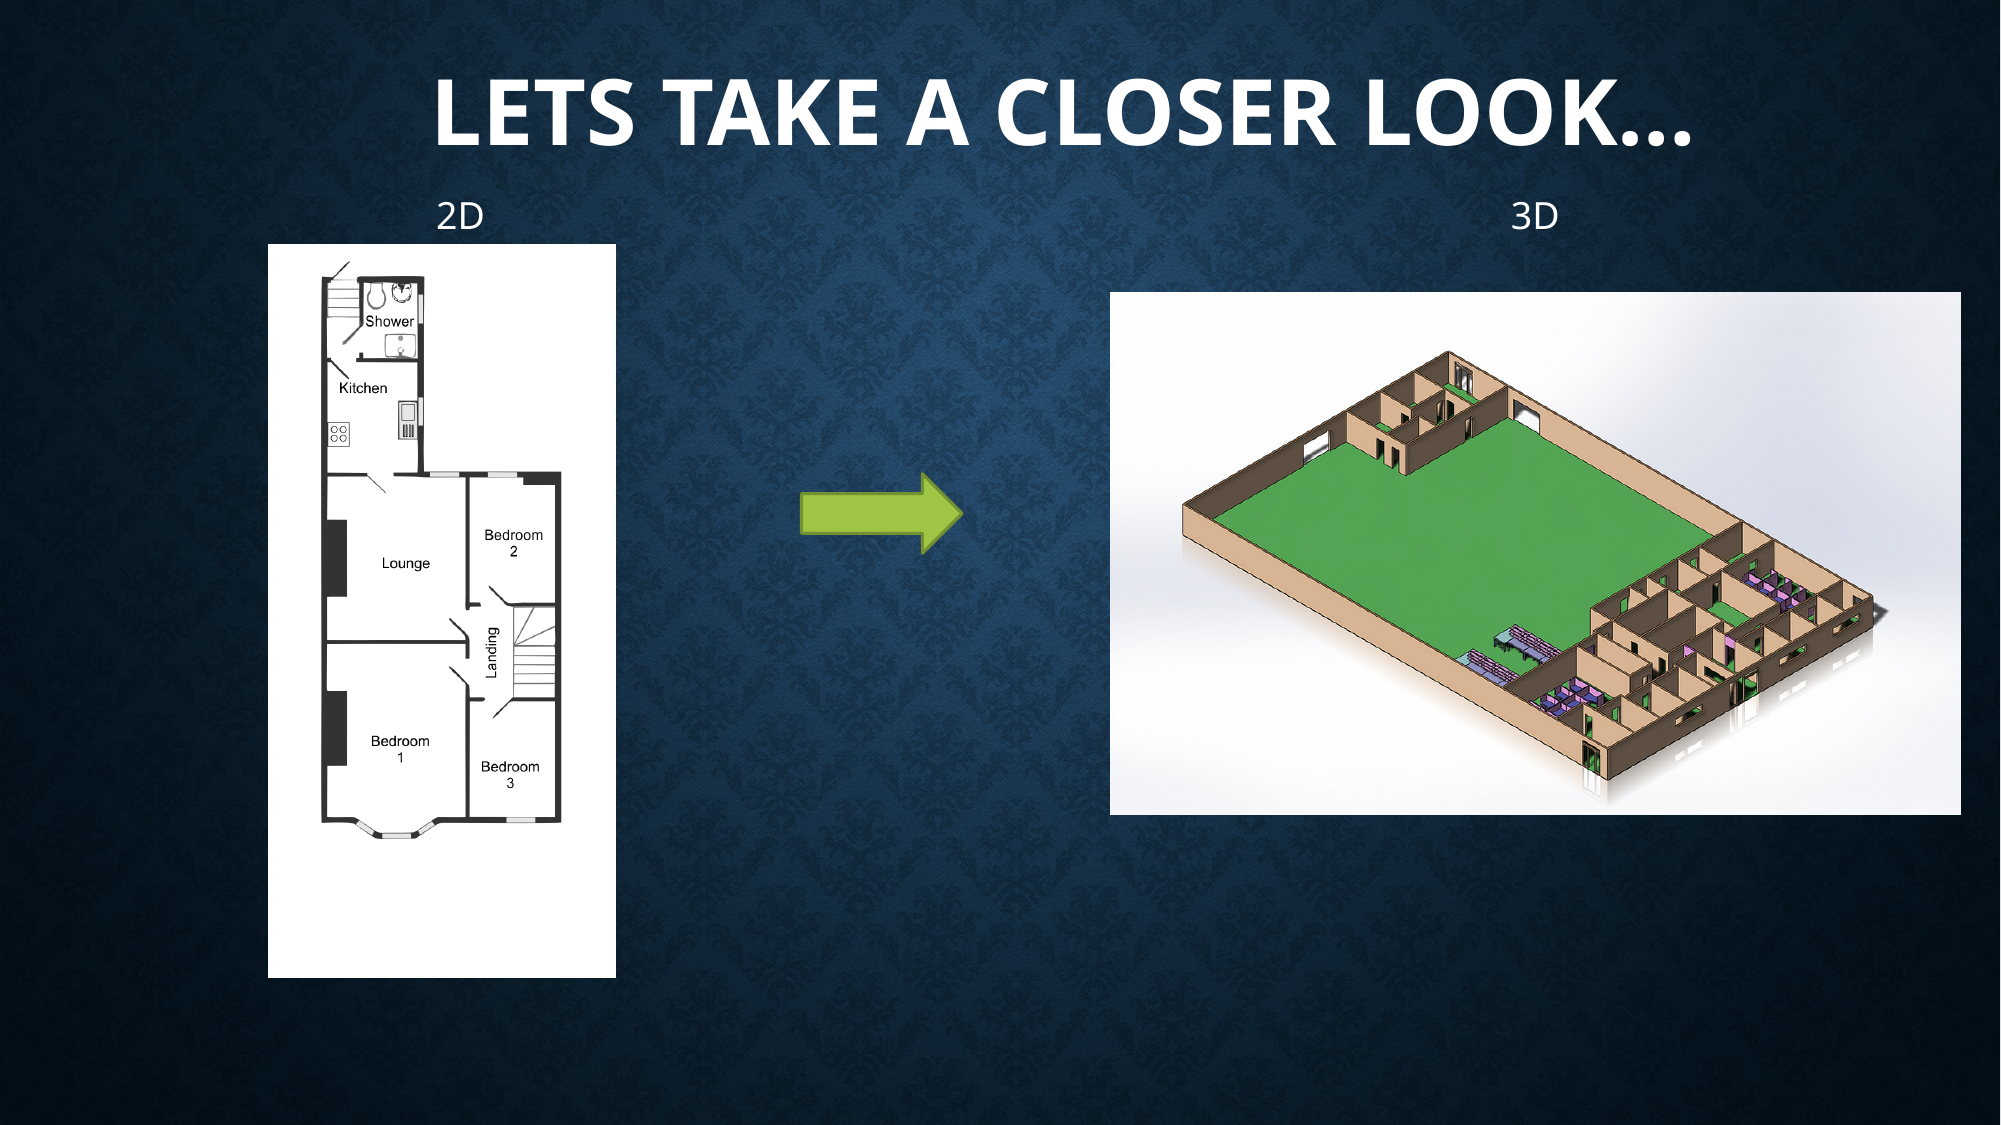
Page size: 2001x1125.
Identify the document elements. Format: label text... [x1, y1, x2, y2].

title Lets Take a closer look… [220, 35, 1909, 174]
text_box [799, 472, 964, 555]
text_box 3D [1496, 184, 1575, 244]
text_box 2D [421, 184, 500, 243]
picture [268, 244, 617, 978]
picture [1109, 291, 1961, 815]
